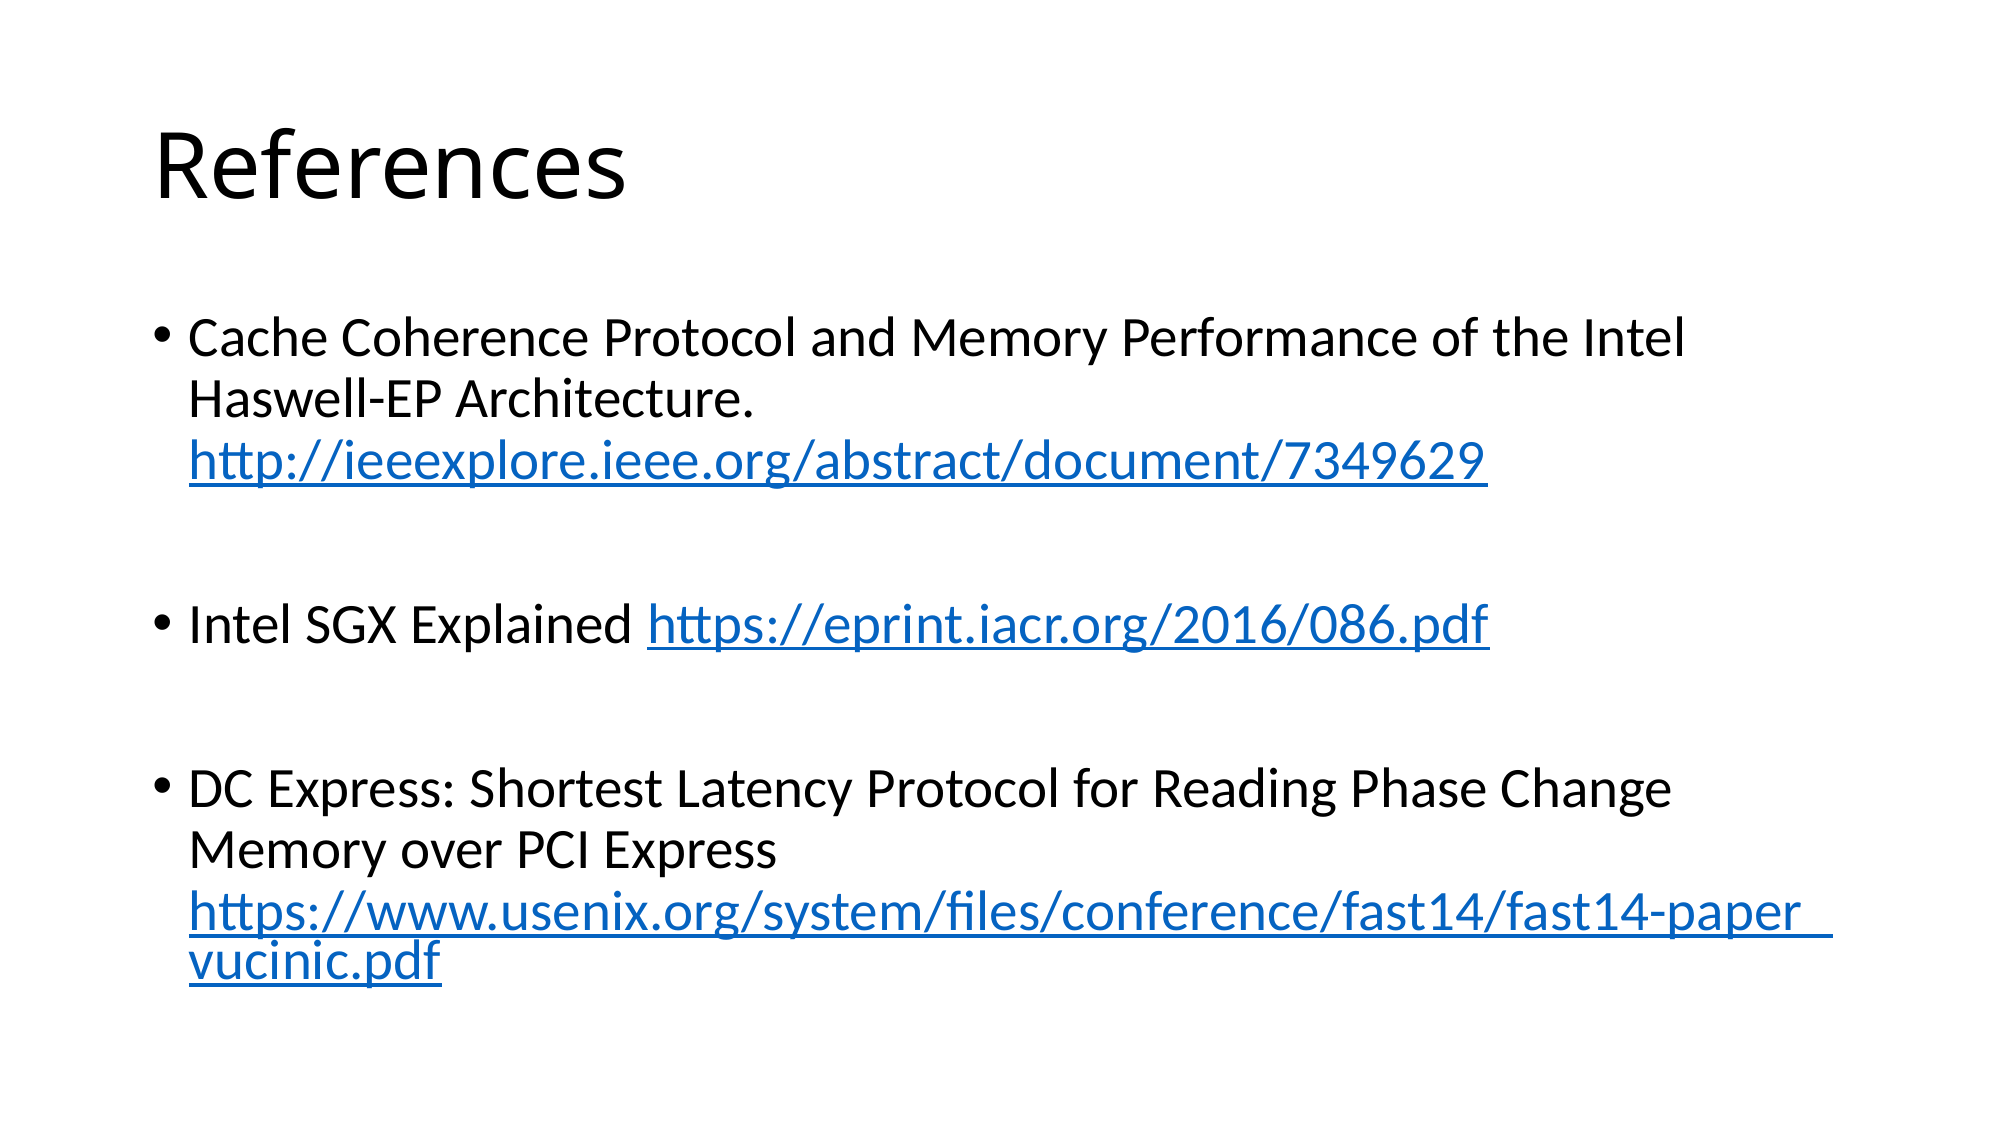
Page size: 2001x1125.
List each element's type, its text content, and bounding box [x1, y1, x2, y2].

text_box Cache Coherence Protocol and Memory Performance of the Intel Haswell-EP Architecture. http://ieeexplore.ieee.org/abstract/document/7349629 Intel SGX Explained https://eprint.iacr.org/2016/086.pdf DC Express: Shortest Latency Protocol for Reading Phase Change Memory over PCI Express https://www.usenix.org/system/files/conference/fast14/fast14-paper_vucinic.pdf [137, 299, 1863, 1014]
text_box References [137, 59, 1863, 278]
